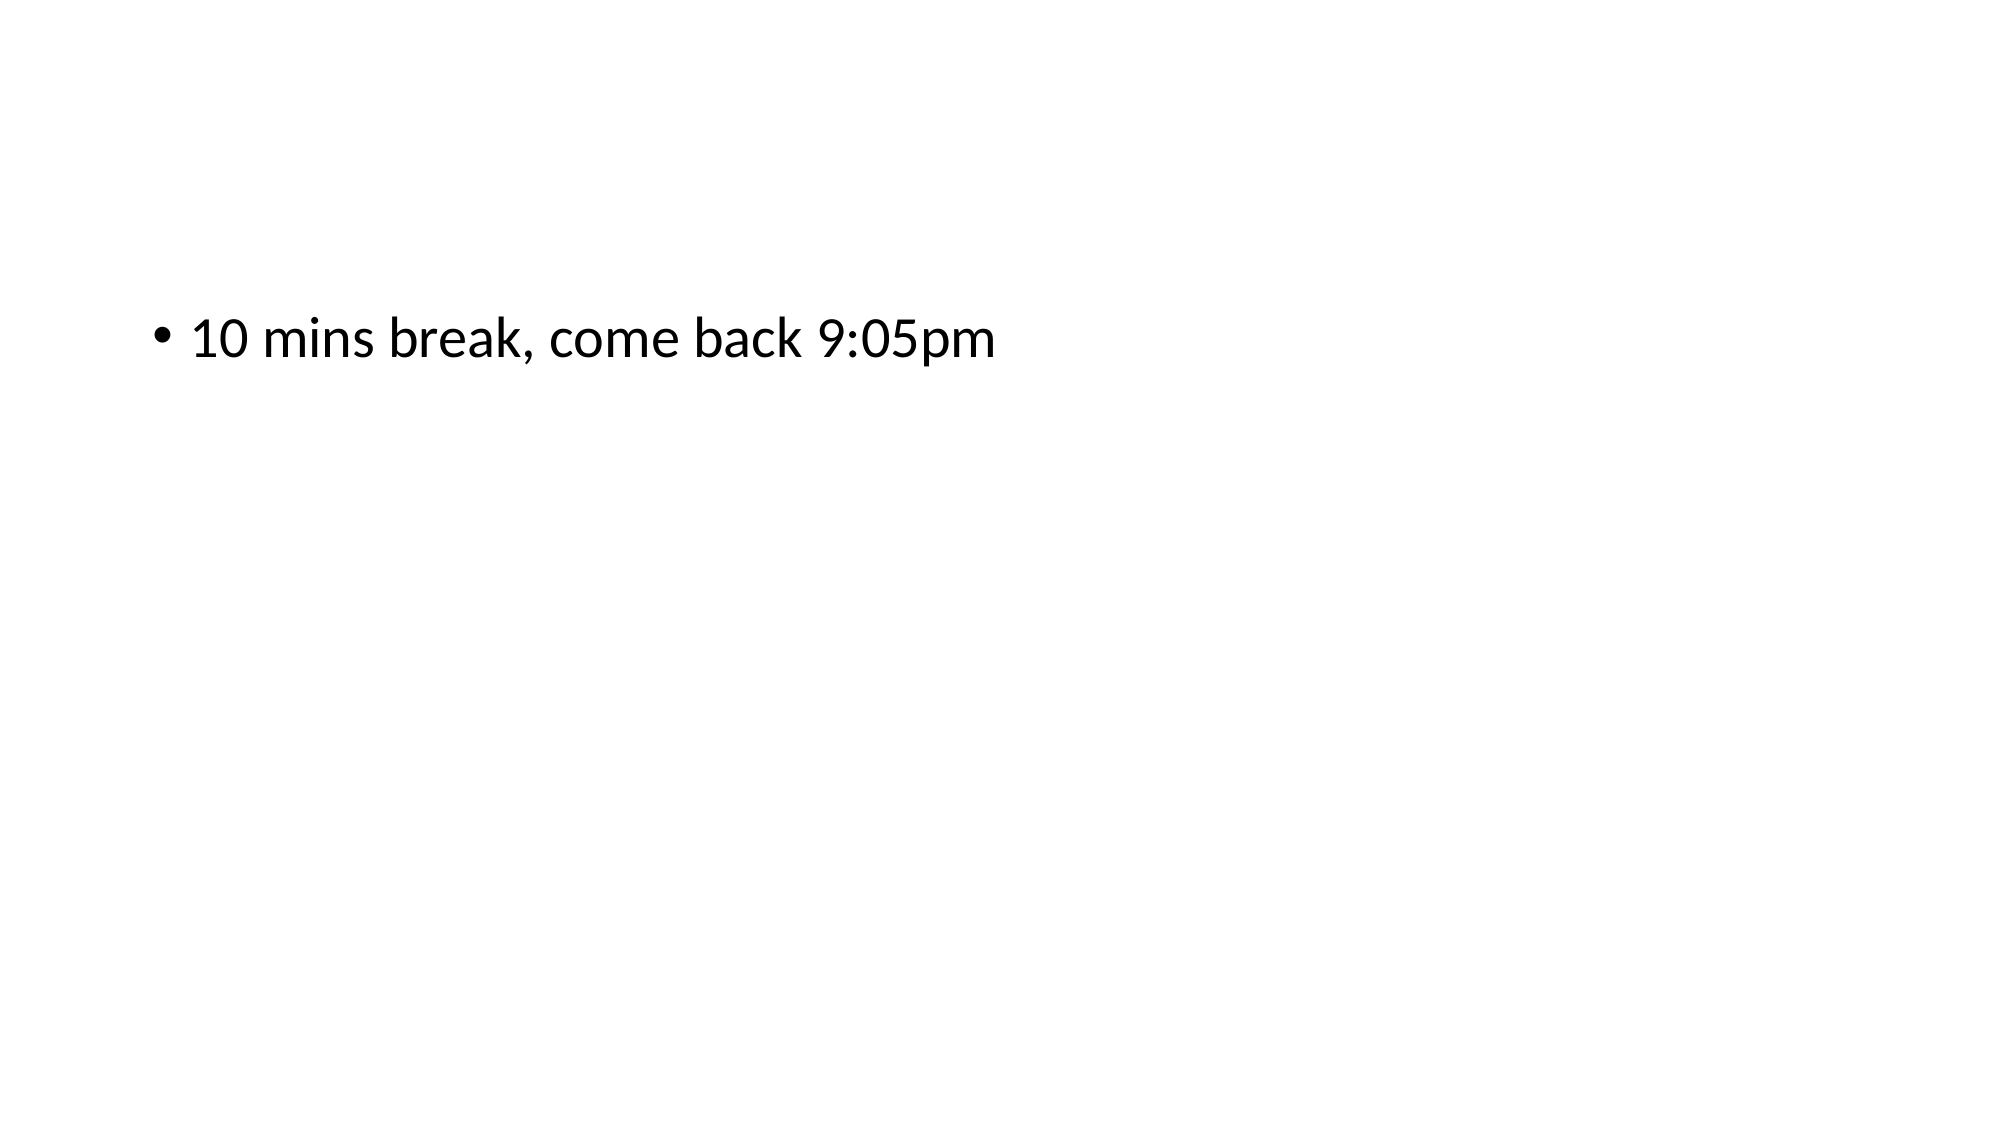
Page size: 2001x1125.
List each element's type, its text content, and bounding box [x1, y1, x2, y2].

list 10 mins break, come back 9:05pm [137, 299, 1863, 1014]
